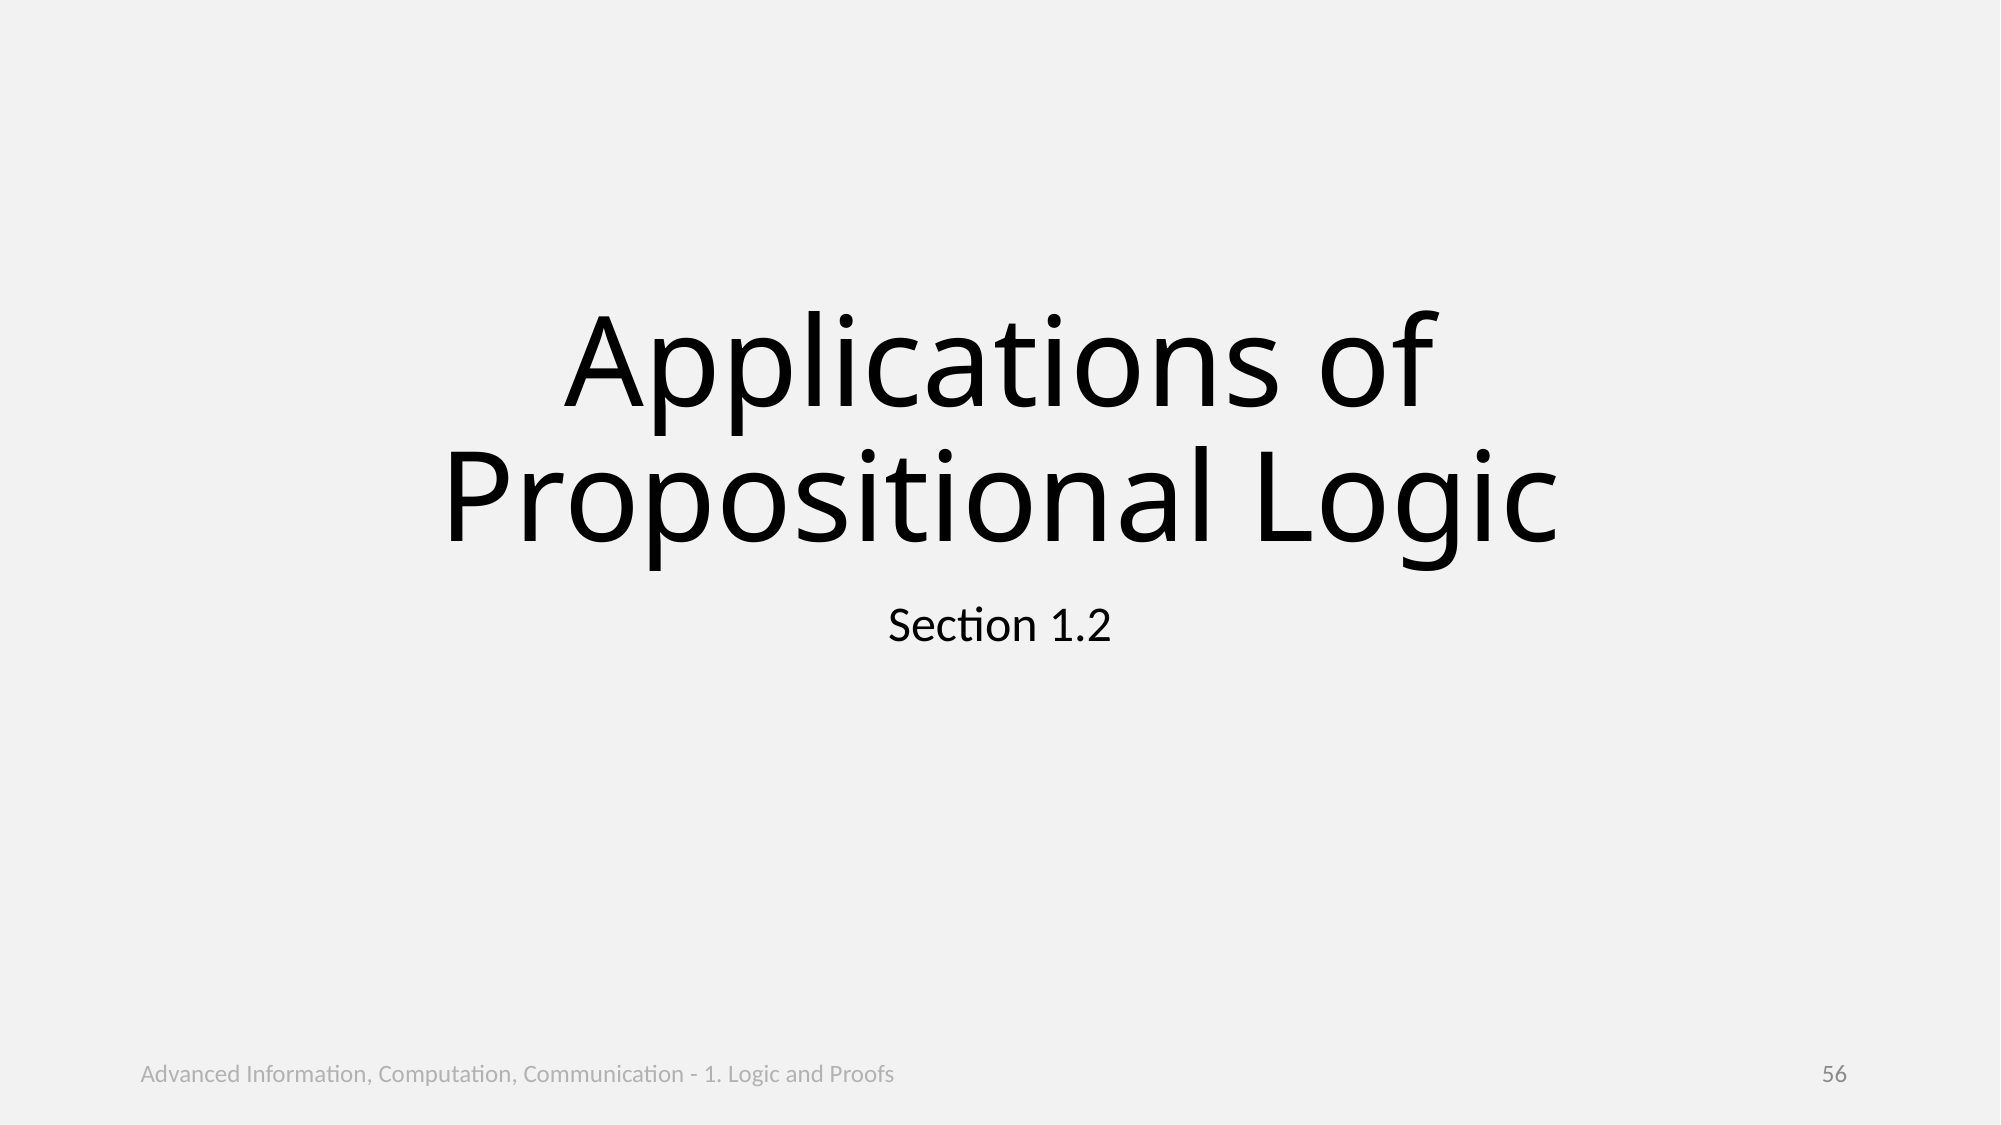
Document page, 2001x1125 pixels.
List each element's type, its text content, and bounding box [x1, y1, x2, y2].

slide_number 56 [1412, 1042, 1863, 1103]
title Applications of Propositional Logic [249, 184, 1750, 576]
footer Advanced Information, Computation, Communication - 1. Logic and Proofs [125, 1042, 1214, 1103]
subtitle Section 1.2 [249, 590, 1750, 863]
